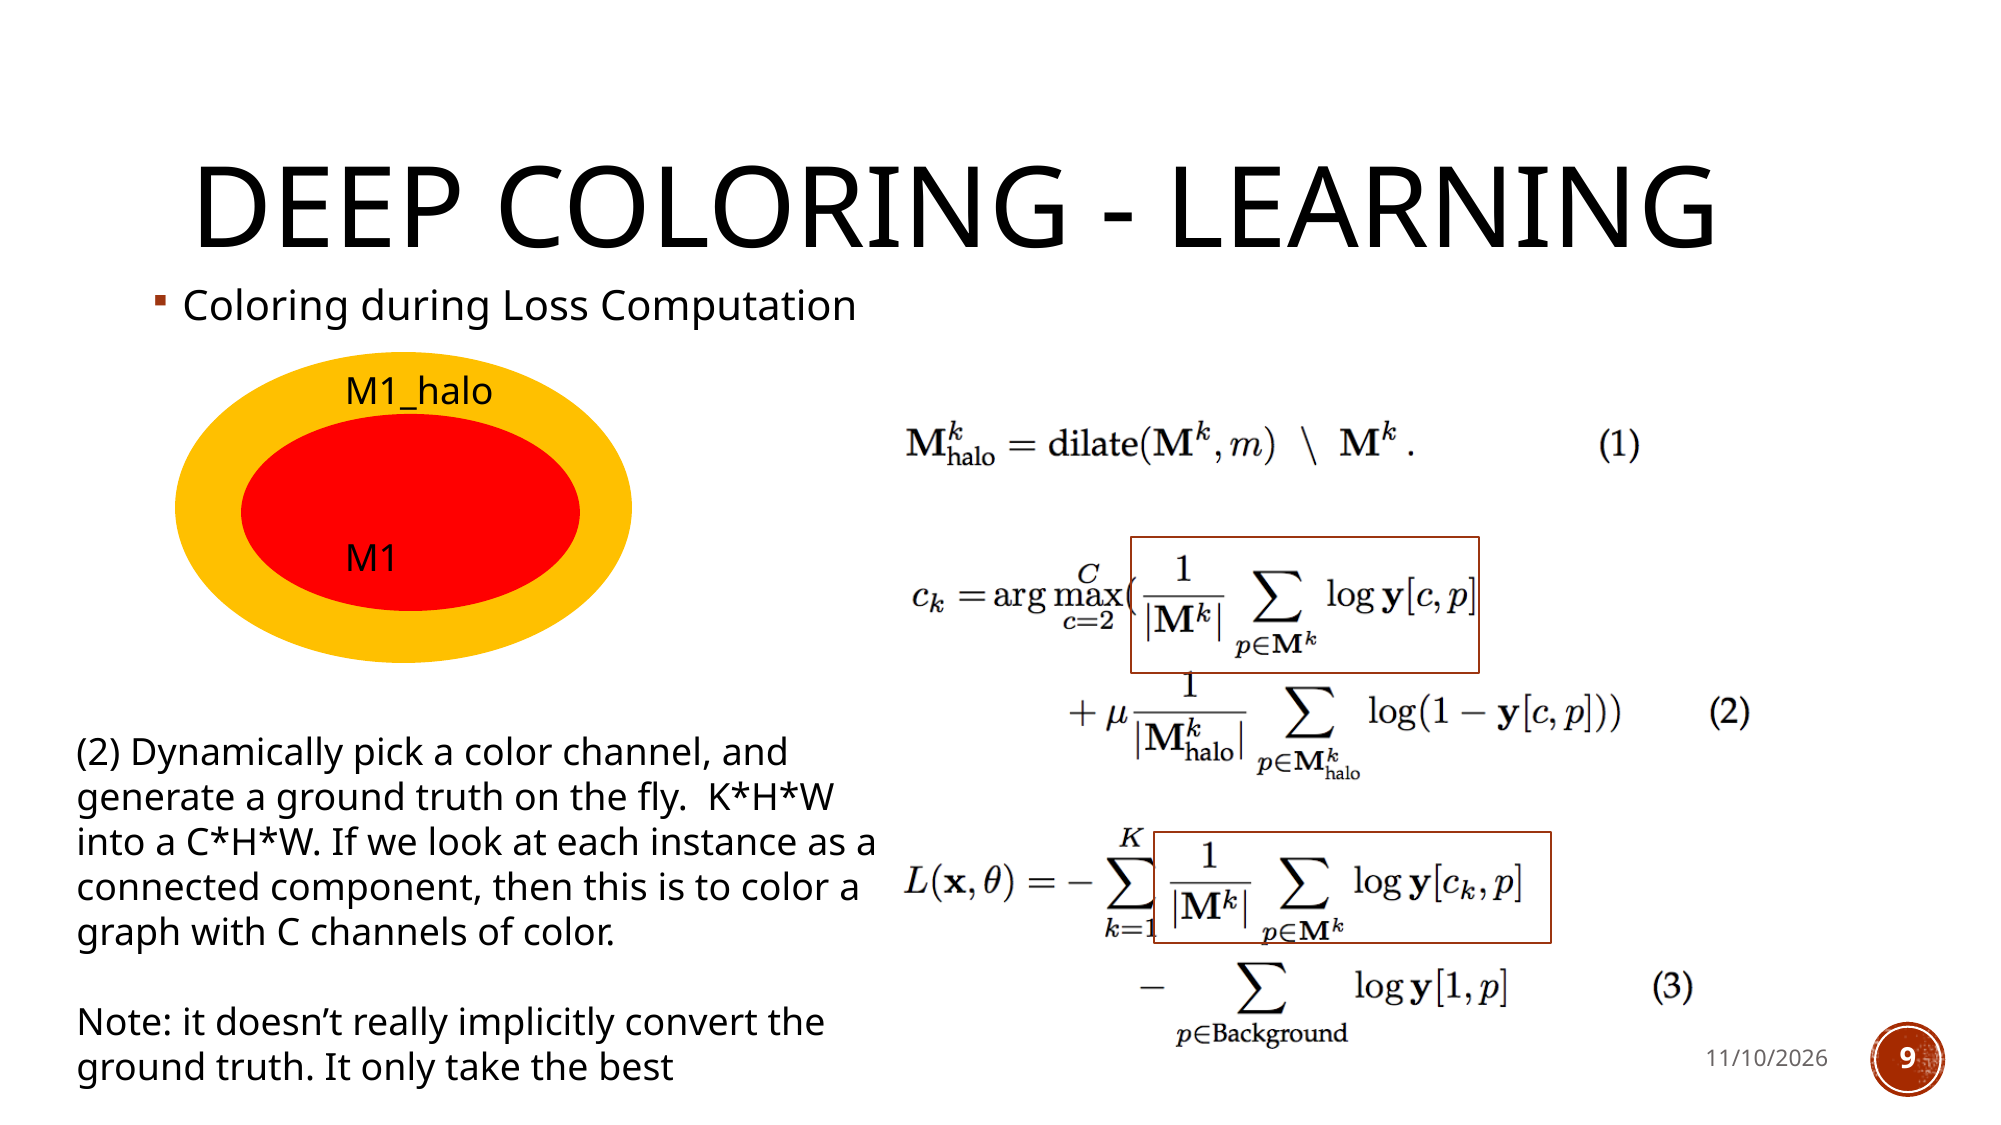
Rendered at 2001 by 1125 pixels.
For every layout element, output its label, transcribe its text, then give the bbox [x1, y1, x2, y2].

slide_number 9 [1855, 1028, 1961, 1089]
picture [896, 389, 1661, 480]
text_box M1 [330, 526, 429, 587]
picture [896, 537, 1765, 796]
title Deep Coloring - Learning [175, 79, 1826, 277]
text_box (2) Dynamically pick a color channel, and generate a ground truth on the fly. K*H*W into a C*H*W. If we look at each instance as a connected component, then this is to color a graph with C channels of color. Note: it doesn’t really implicitly convert the ground truth. It only take the best [61, 720, 897, 1125]
text_box [178, 376, 629, 660]
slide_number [1306, 1028, 1844, 1089]
text_box M1_halo [330, 359, 547, 420]
list Coloring during Loss Computation [137, 277, 1863, 376]
text_box [244, 420, 576, 608]
picture [740, 810, 1706, 1072]
